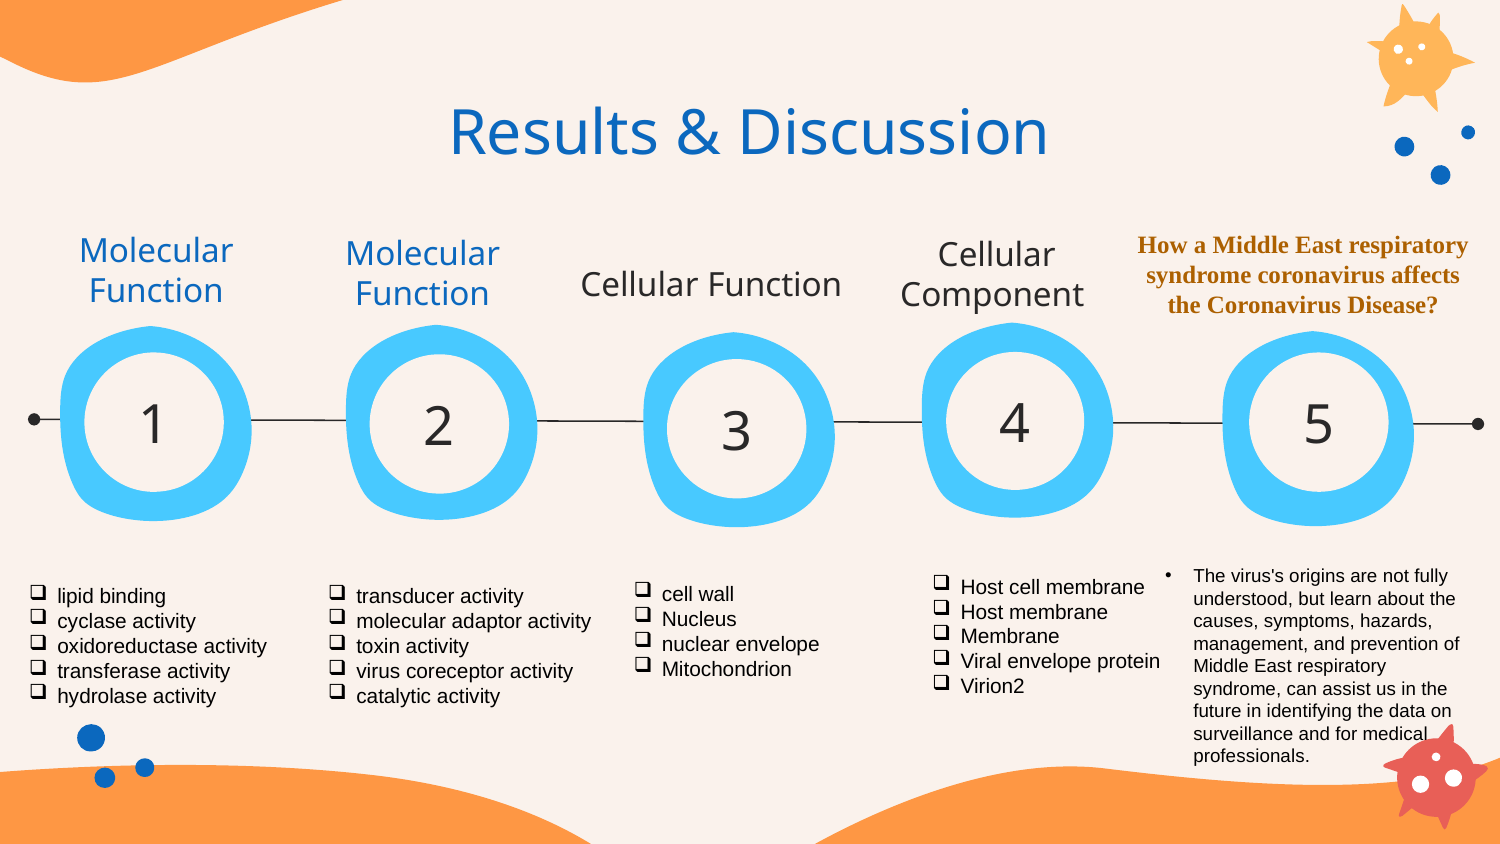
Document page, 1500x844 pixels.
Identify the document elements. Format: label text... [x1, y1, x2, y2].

text_box 5 [1249, 352, 1389, 417]
text_box The virus's origins are not fully understood, but learn about the causes, symptoms, hazards, management, and prevention of Middle East respiratory syndrome, can assist us in the future in identifying the data on surveillance and for medical professionals. [1150, 556, 1490, 774]
text_box How a Middle East respiratory syndrome coronavirus affects the Coronavirus Disease? [1117, 214, 1490, 332]
text_box [643, 433, 835, 528]
text_box lipid binding cyclase activity oxidoreductase activity transferase activity hydrolase activity [14, 575, 313, 715]
text_box [643, 332, 833, 417]
text_box 3 [667, 359, 806, 417]
text_box transducer activity molecular adaptor activity toxin activity virus coreceptor activity catalytic activity [313, 575, 646, 715]
title Results & Discussion [118, 87, 1382, 171]
title Molecular Function [2, 218, 310, 319]
text_box Molecular Function [268, 221, 577, 323]
text_box 1 [84, 352, 224, 417]
text_box [345, 324, 537, 417]
text_box [346, 433, 538, 520]
text_box cell wall Nucleus nuclear envelope Mitochondrion [618, 572, 917, 688]
text_box [60, 433, 252, 522]
text_box 5 [1250, 433, 1388, 492]
text_box Cellular Function [562, 247, 870, 319]
text_box [922, 433, 1114, 518]
text_box 1 [85, 433, 223, 492]
text_box 3 [667, 433, 807, 499]
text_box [33, 419, 1479, 425]
text_box 4 [947, 433, 1084, 490]
text_box [1222, 433, 1414, 527]
text_box 4 [946, 351, 1085, 417]
text_box 2 [370, 354, 509, 417]
text_box [921, 322, 1113, 417]
text_box 2 [370, 433, 509, 494]
text_box Host cell membrane Host membrane Membrane Viral envelope protein Virion2 [917, 565, 1181, 706]
text_box Cellular Component [842, 237, 1151, 310]
text_box [1222, 331, 1413, 417]
text_box [60, 326, 251, 417]
